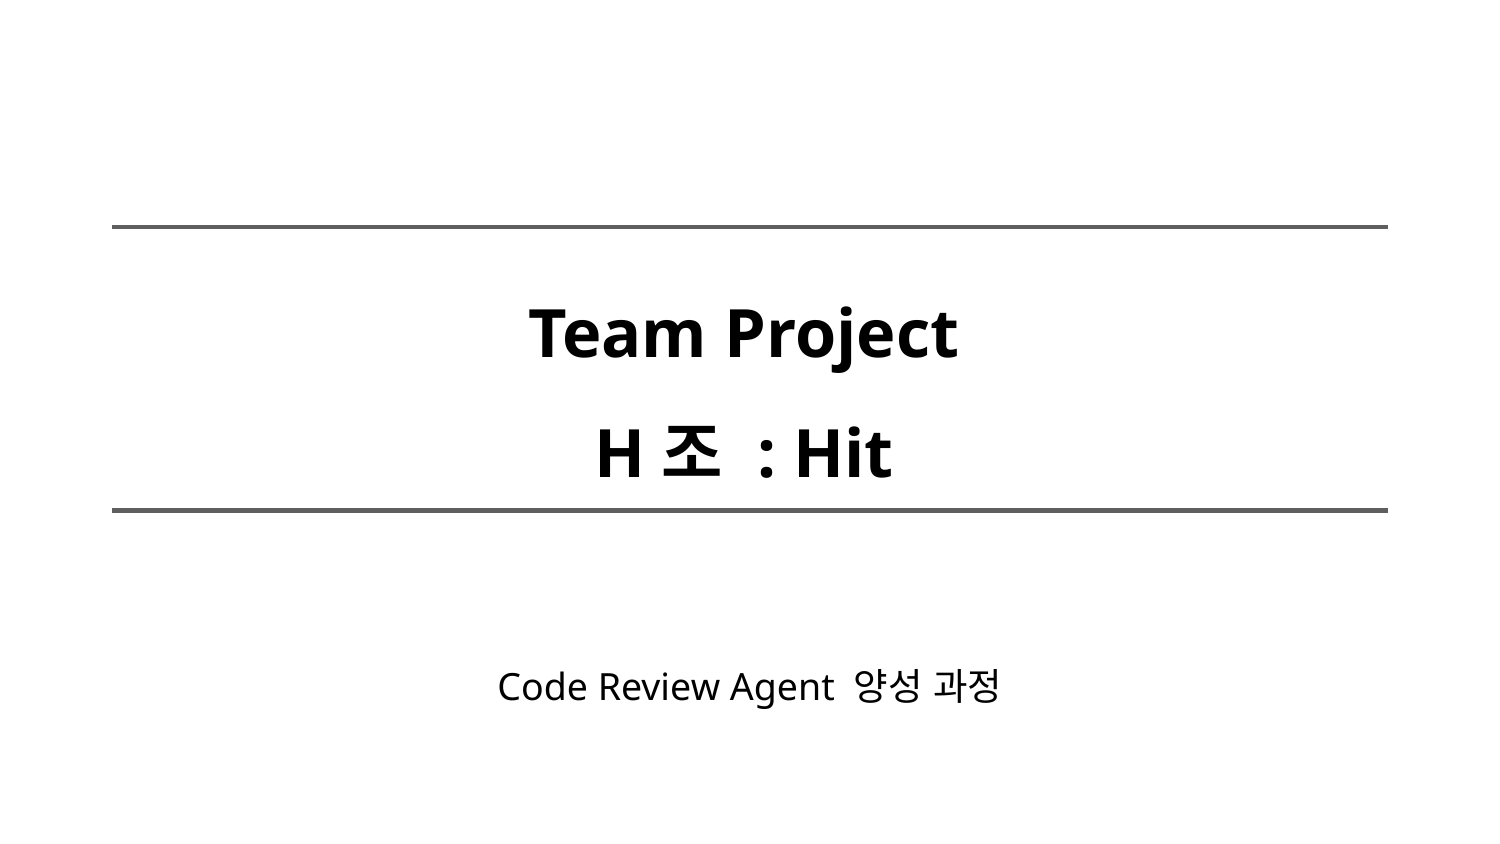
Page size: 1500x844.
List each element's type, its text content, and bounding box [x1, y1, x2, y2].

text_box Team Project H조 : Hit [515, 244, 973, 498]
text_box Code Review Agent 양성 과정 [484, 634, 1016, 715]
